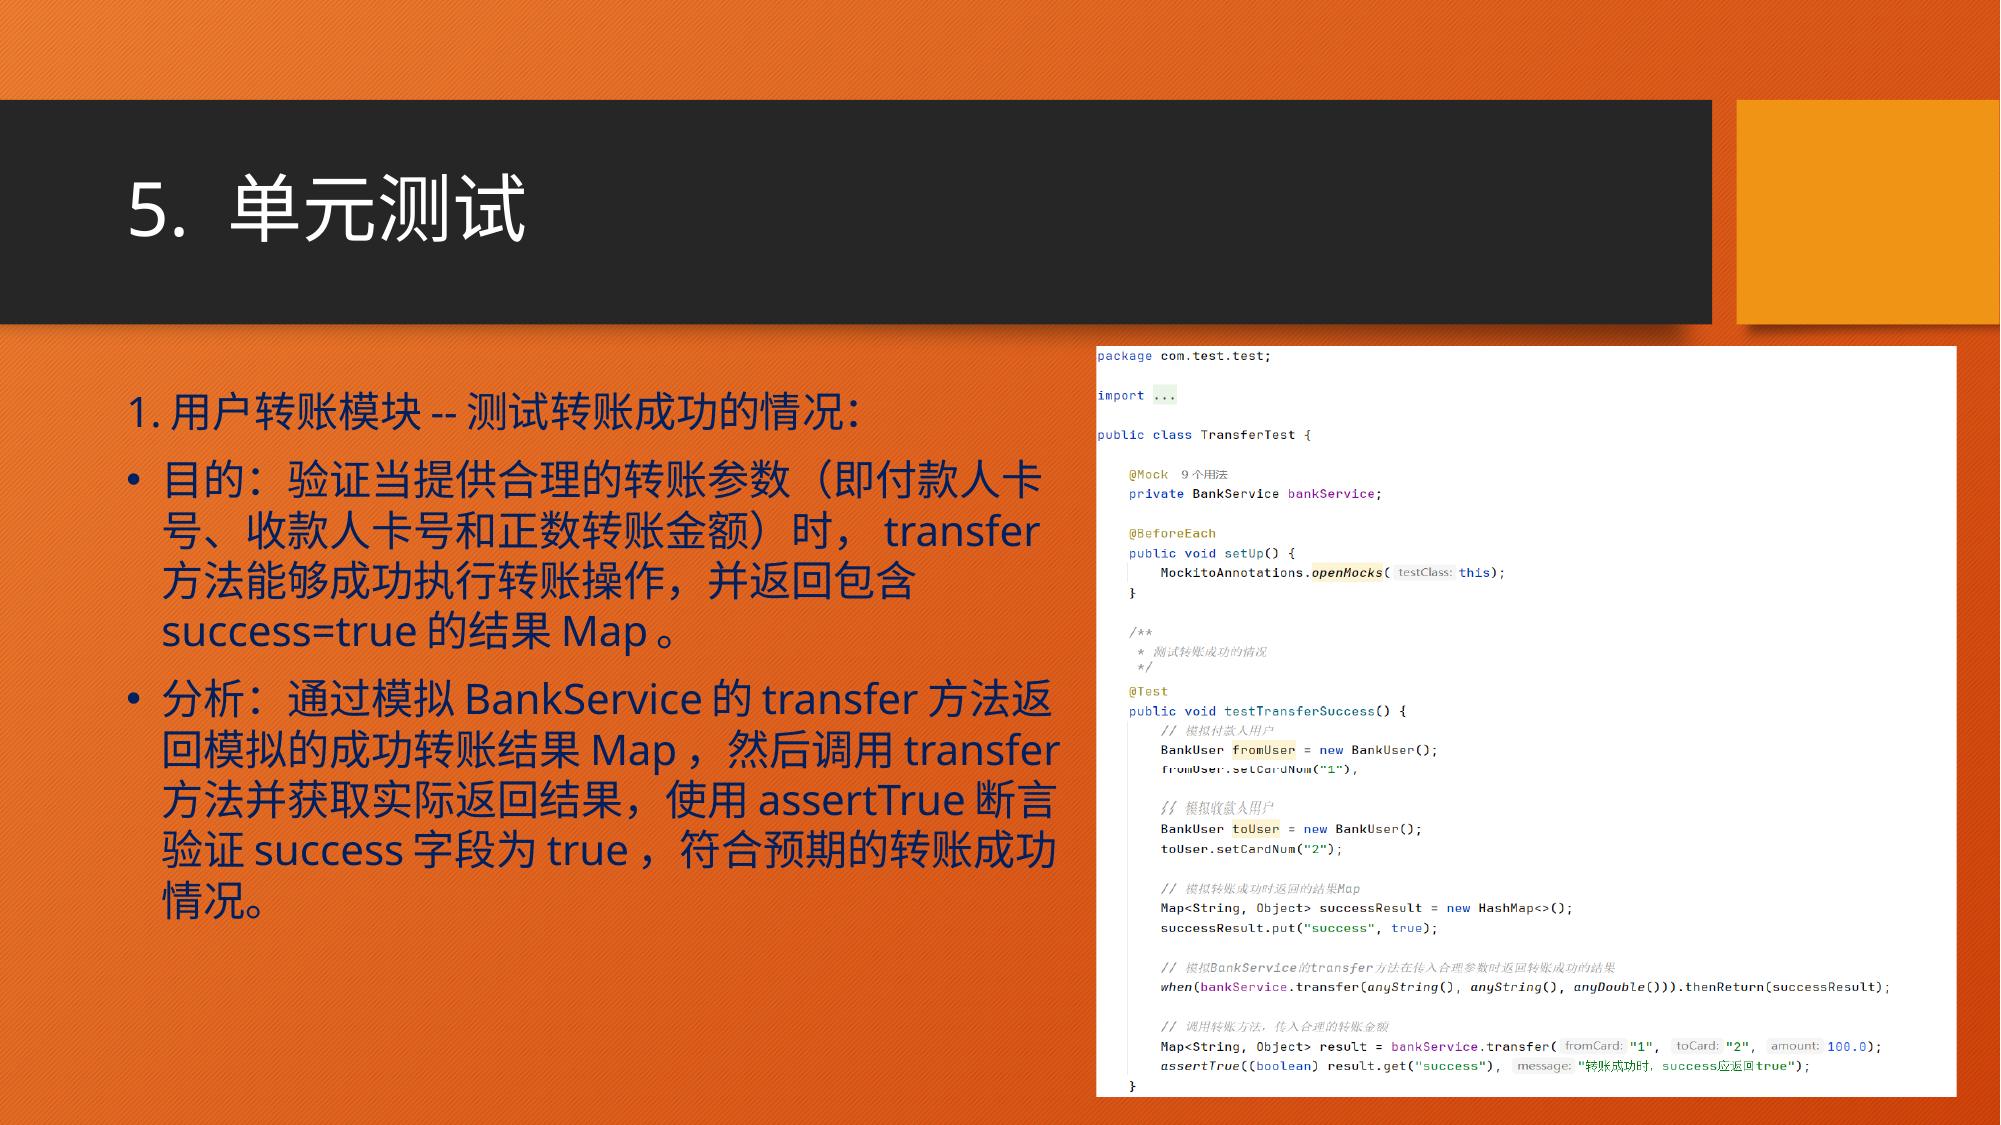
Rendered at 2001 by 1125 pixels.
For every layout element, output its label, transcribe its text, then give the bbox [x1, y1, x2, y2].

picture [0, 325, 2000, 1097]
list 1.用户转账模块--测试转账成功的情况： 目的：验证当提供合理的转账参数（即付款人卡号、收款人卡号和正数转账金额）时，transfer方法能够成功执行转账操作，并返回包含success=true的结果Map。 分析：通过模拟BankService的transfer方法返回模拟的成功转账结果Map，然后调用transfer方法并获取实际返回结果，使用assertTrue断言验证success字段为true，符合预期的转账成功情况。 [111, 383, 1096, 933]
title 5. 单元测试 [111, 123, 1731, 301]
